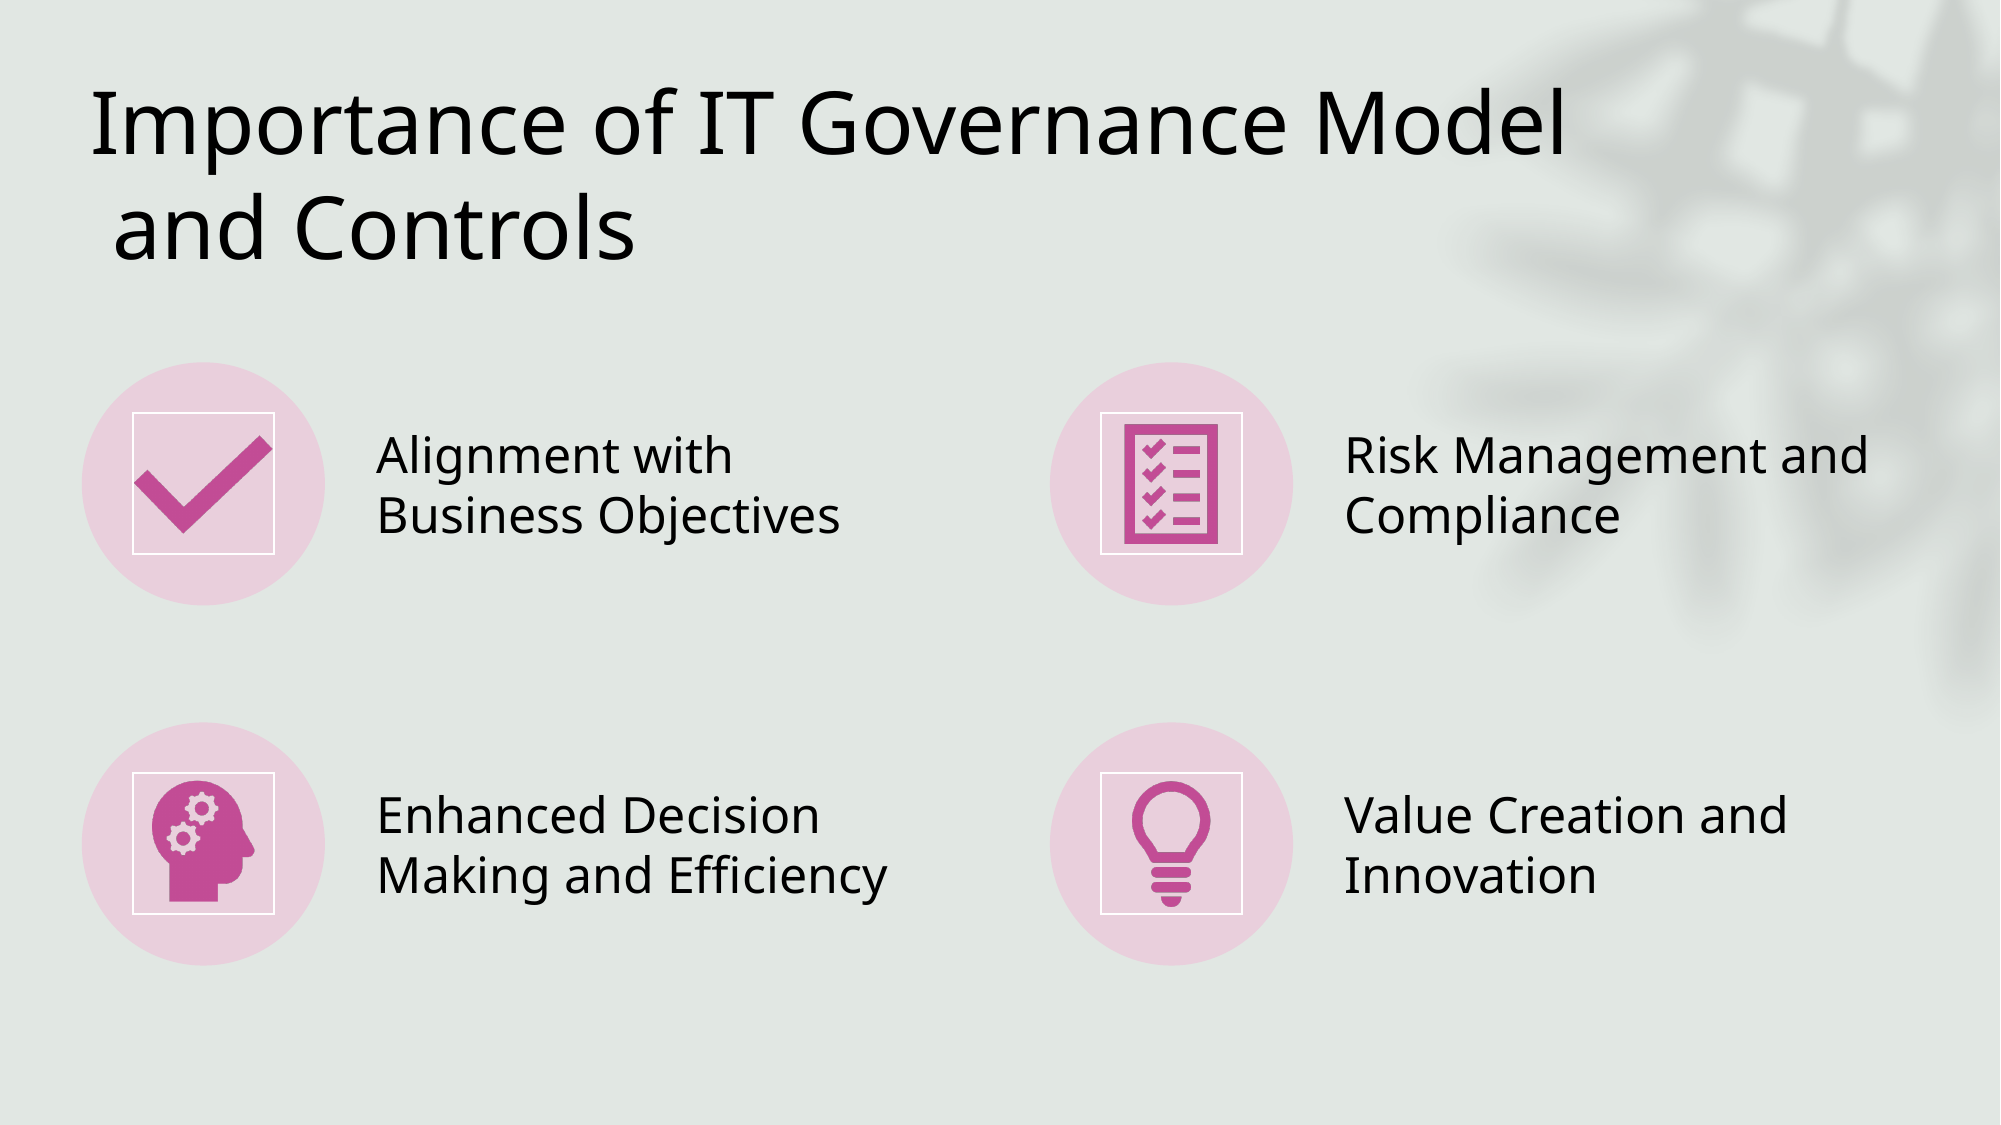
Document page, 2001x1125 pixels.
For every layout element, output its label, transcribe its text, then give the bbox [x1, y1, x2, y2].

title Importance of IT Governance Model and Controls [75, 60, 1903, 285]
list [75, 319, 1925, 1009]
